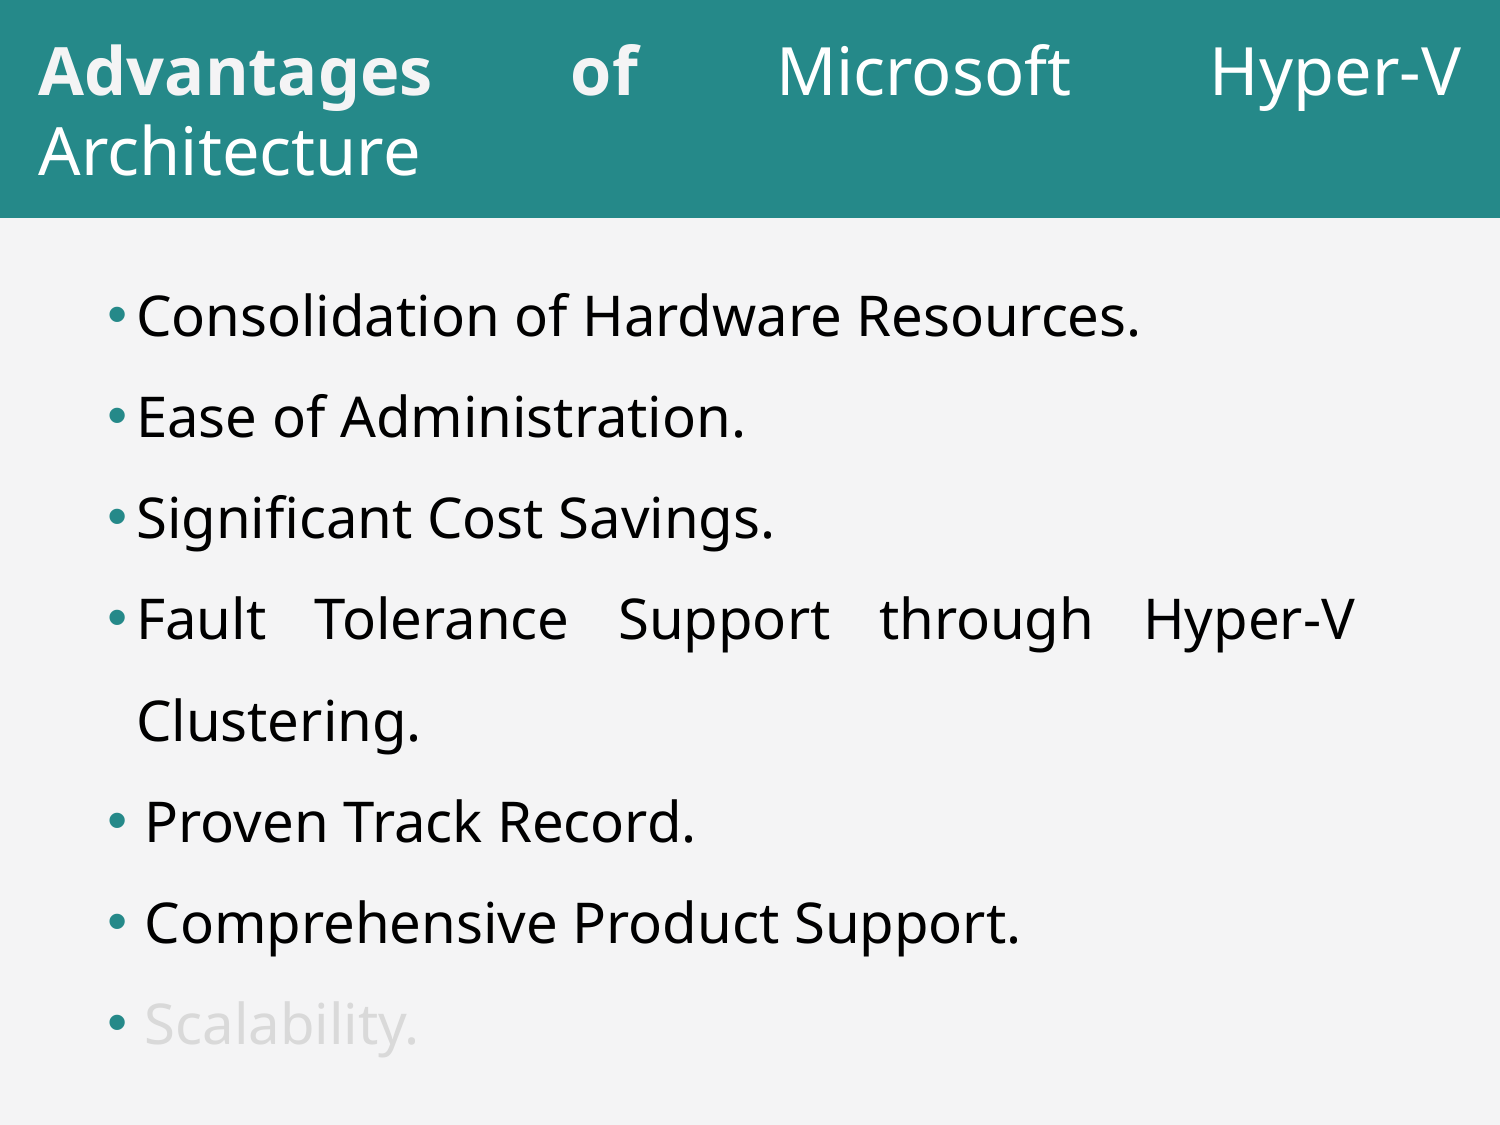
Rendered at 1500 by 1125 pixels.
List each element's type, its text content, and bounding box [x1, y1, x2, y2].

title Advantages of Microsoft Hyper-V Architecture [23, 0, 1477, 218]
list Consolidation of Hardware Resources. Ease of Administration. Significant Cost Savings. Fault Tolerance Support through Hyper-V Clustering. Proven Track Record. Comprehensive Product Support. Scalability. [92, 238, 1370, 1030]
